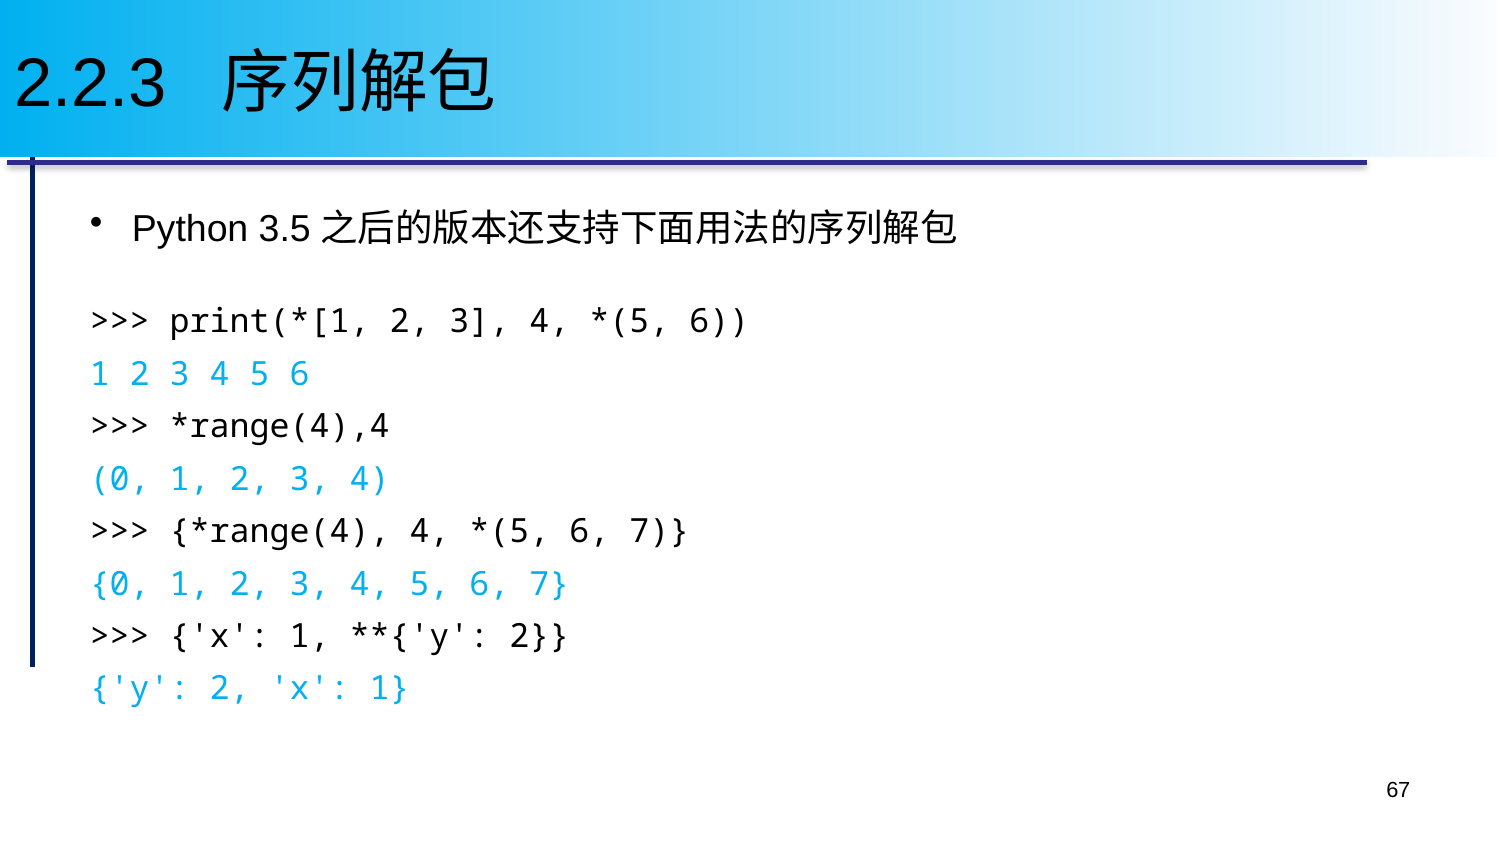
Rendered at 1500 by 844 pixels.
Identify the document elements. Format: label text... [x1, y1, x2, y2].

title 2.2.3 序列解包 [0, 0, 1497, 158]
slide_number 67 [1074, 768, 1426, 828]
list Python 3.5之后的版本还支持下面用法的序列解包 >>> print(*[1, 2, 3], 4, *(5, 6)) 1 2 3 4 5 6 >>> *range(4),4 (0, 1, 2, 3, 4) >>> {*range(4), 4, *(5, 6, 7)} {0, 1, 2, 3, 4, 5, 6, 7} >>> {'x': 1, **{'y': 2}} {'y': 2, 'x': 1} [74, 196, 1426, 755]
